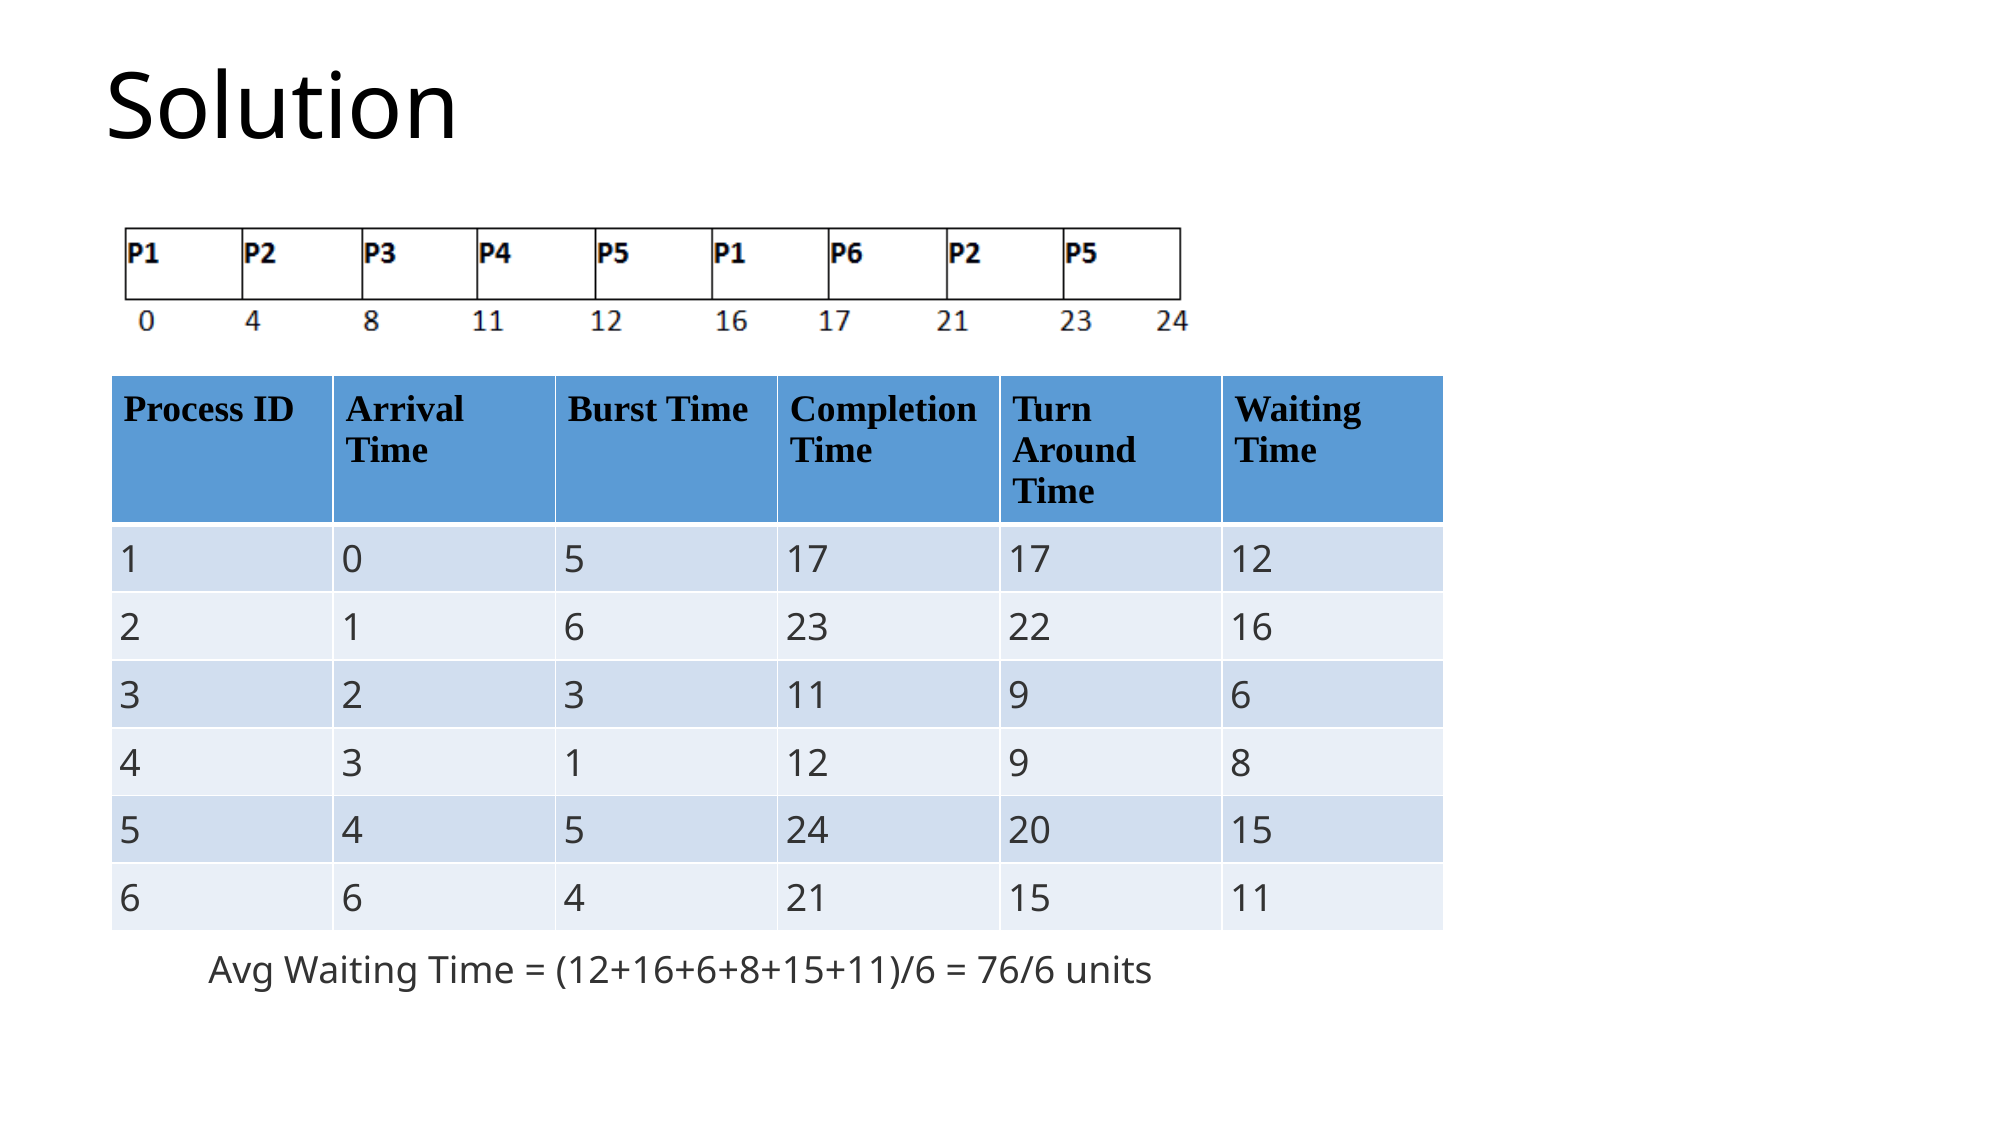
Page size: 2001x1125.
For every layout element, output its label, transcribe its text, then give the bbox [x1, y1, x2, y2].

table_cell 2 [334, 661, 555, 727]
table_cell 0 [334, 527, 555, 591]
table_cell 6 [556, 593, 777, 659]
table_header Waiting Time [1223, 376, 1443, 522]
table_cell 17 [1001, 527, 1221, 591]
table_header Arrival Time [334, 376, 555, 522]
table_cell 1 [556, 729, 777, 795]
table_cell 8 [1223, 729, 1443, 795]
table_header Process ID [112, 376, 332, 522]
table_cell 22 [1001, 593, 1221, 659]
table_cell 5 [556, 527, 777, 591]
table_cell 6 [334, 864, 555, 930]
table_header Completion Time [778, 376, 999, 522]
table_cell 21 [778, 864, 999, 930]
title Solution [90, 0, 1816, 218]
table_cell 4 [556, 864, 777, 930]
table_cell 11 [1223, 864, 1443, 930]
table_cell 4 [334, 796, 555, 862]
text_box Avg Waiting Time = (12+16+6+8+15+11)/6 = 76/6 units [193, 939, 1169, 999]
table_cell 4 [112, 729, 332, 795]
table_cell 20 [1001, 796, 1221, 862]
table_cell 6 [112, 864, 332, 930]
table_cell 16 [1223, 593, 1443, 659]
table_cell 3 [556, 661, 777, 727]
table_cell 2 [112, 593, 332, 659]
table_cell 11 [778, 661, 999, 727]
table_cell 1 [334, 593, 555, 659]
table_cell 9 [1001, 729, 1221, 795]
table_cell 5 [112, 796, 332, 862]
table_cell 5 [556, 796, 777, 862]
table_header Turn Around Time [1001, 376, 1221, 522]
table_cell 17 [778, 527, 999, 591]
table_cell 3 [334, 729, 555, 795]
table_cell 9 [1001, 661, 1221, 727]
table_cell 15 [1001, 864, 1221, 930]
table_cell 12 [1223, 527, 1443, 591]
table_cell 12 [778, 729, 999, 795]
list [61, 167, 1249, 375]
table_cell 15 [1223, 796, 1443, 862]
table_header Burst Time [556, 376, 777, 522]
table_cell 3 [112, 661, 332, 727]
table_cell 1 [112, 527, 332, 591]
table_cell 23 [778, 593, 999, 659]
table_cell 6 [1223, 661, 1443, 727]
table_cell 24 [778, 796, 999, 862]
